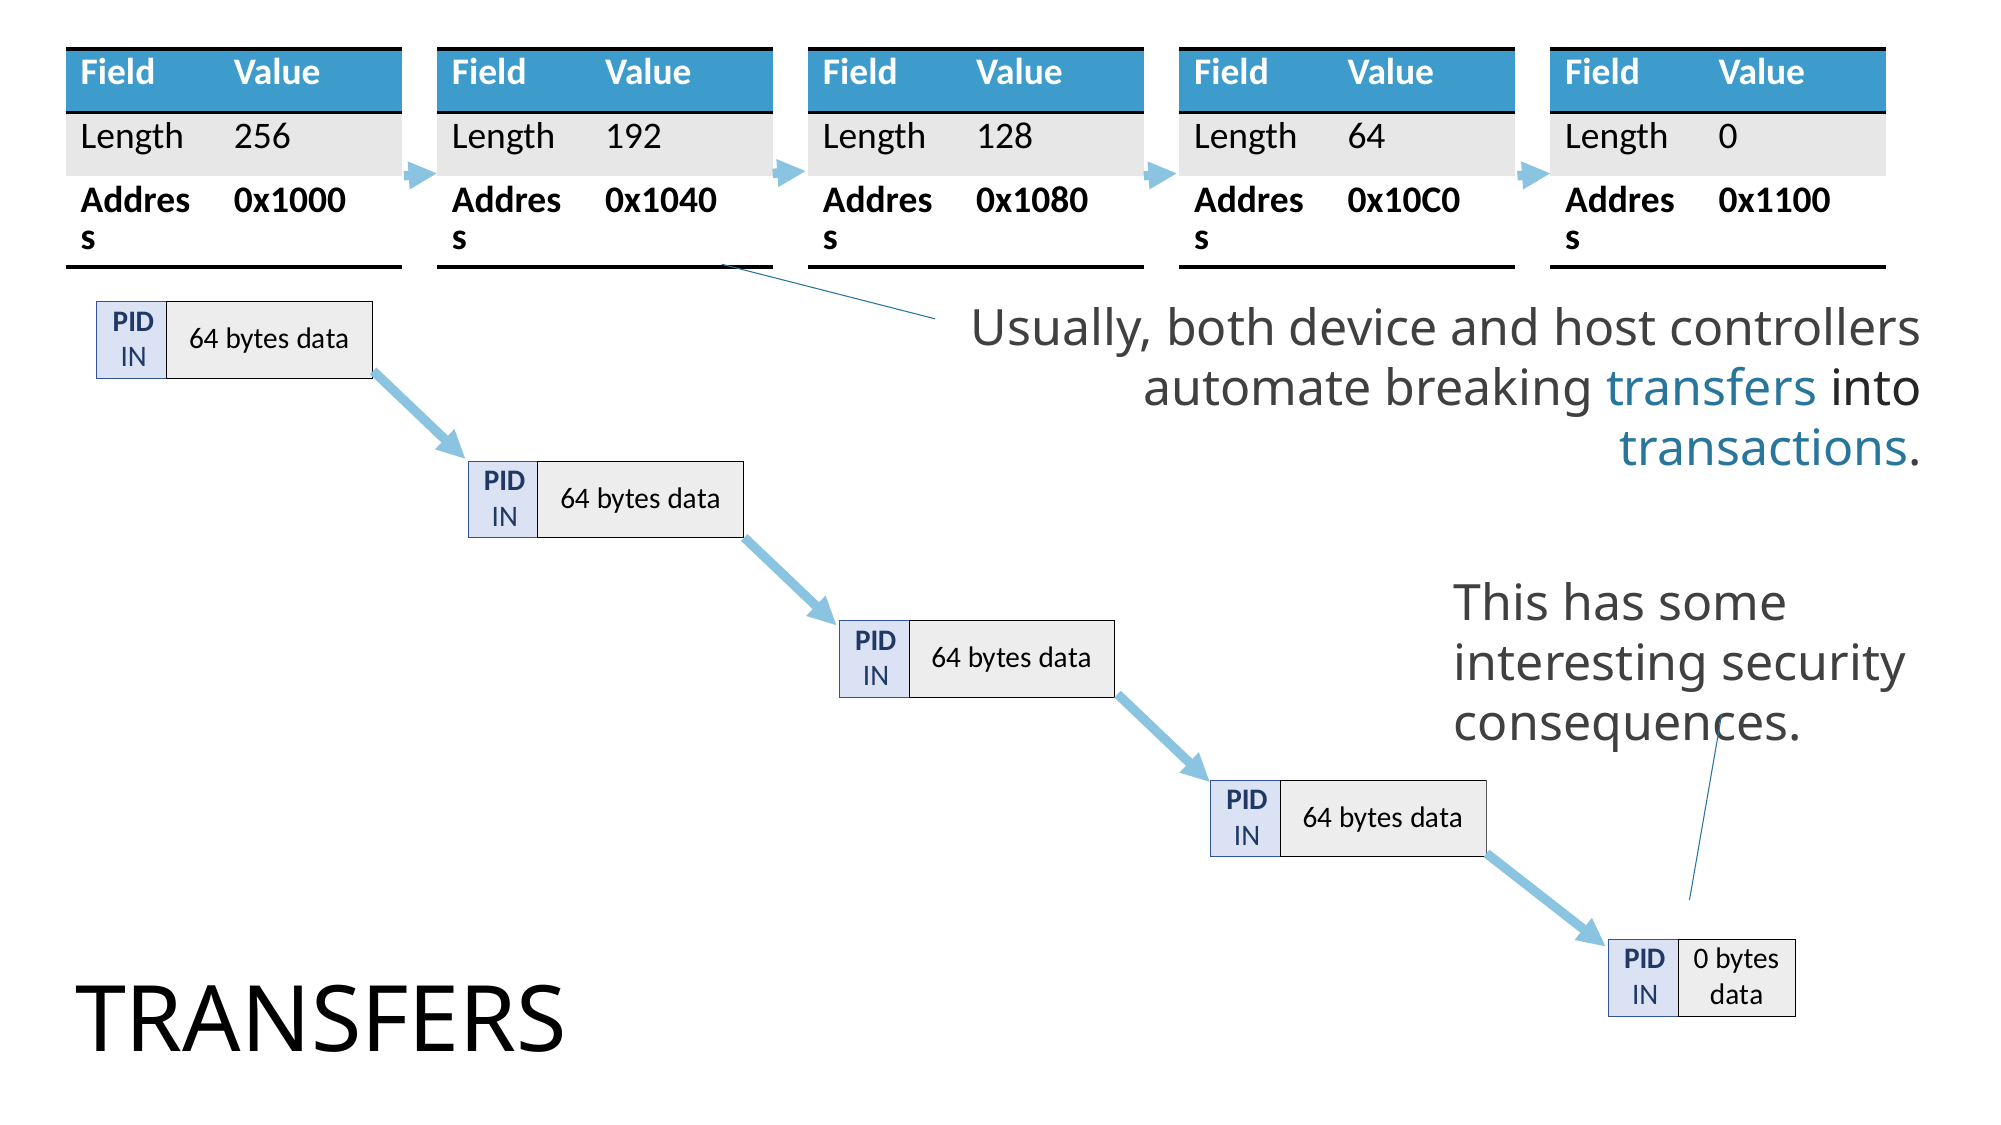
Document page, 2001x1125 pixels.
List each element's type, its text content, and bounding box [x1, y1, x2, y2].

table_header Value [590, 51, 773, 111]
picture [1605, 930, 1802, 1029]
table_cell 0x10C0 [1332, 176, 1515, 265]
table_cell Length [1550, 114, 1704, 176]
table_header Field [1550, 51, 1704, 111]
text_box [721, 264, 936, 319]
table_cell Length [66, 114, 219, 176]
text_box TRANSFERS [60, 943, 1007, 1082]
table_cell 0x1100 [1704, 176, 1886, 265]
table_cell Length [437, 114, 590, 176]
table_header Field [1179, 51, 1332, 111]
table_header Field [808, 51, 961, 111]
table_cell Address [66, 176, 219, 265]
table_cell 128 [961, 114, 1144, 176]
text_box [744, 537, 837, 626]
text_box Usually, both device and host controllers automate breaking transfers into transactions. [852, 288, 1937, 484]
table_cell Address [437, 176, 590, 265]
table_cell 256 [219, 114, 402, 176]
table_cell 64 [1332, 114, 1515, 176]
table_cell Address [1550, 176, 1704, 265]
table_cell 0x1080 [961, 176, 1144, 265]
table_cell Length [808, 114, 961, 176]
table_cell Address [1179, 176, 1332, 265]
table_header Value [219, 51, 402, 111]
table_header Field [437, 51, 590, 111]
table_cell Length [1179, 114, 1332, 176]
text_box This has some interesting security consequences. [1439, 563, 1968, 758]
picture [1207, 771, 1487, 870]
table_cell Address [808, 176, 961, 265]
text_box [373, 370, 466, 459]
picture [836, 611, 1116, 710]
picture [465, 452, 745, 551]
table_header Value [961, 51, 1144, 111]
picture [93, 292, 374, 391]
table_cell 0x1000 [219, 176, 402, 265]
table_header Field [66, 51, 219, 111]
table_header Value [1332, 51, 1515, 111]
table_cell 0 [1704, 114, 1886, 176]
table_header Value [1704, 51, 1886, 111]
table_cell 0x1040 [590, 176, 773, 265]
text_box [772, 170, 806, 174]
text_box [1117, 694, 1210, 782]
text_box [1486, 853, 1606, 947]
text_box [1689, 714, 1722, 900]
table_cell 192 [590, 114, 773, 176]
